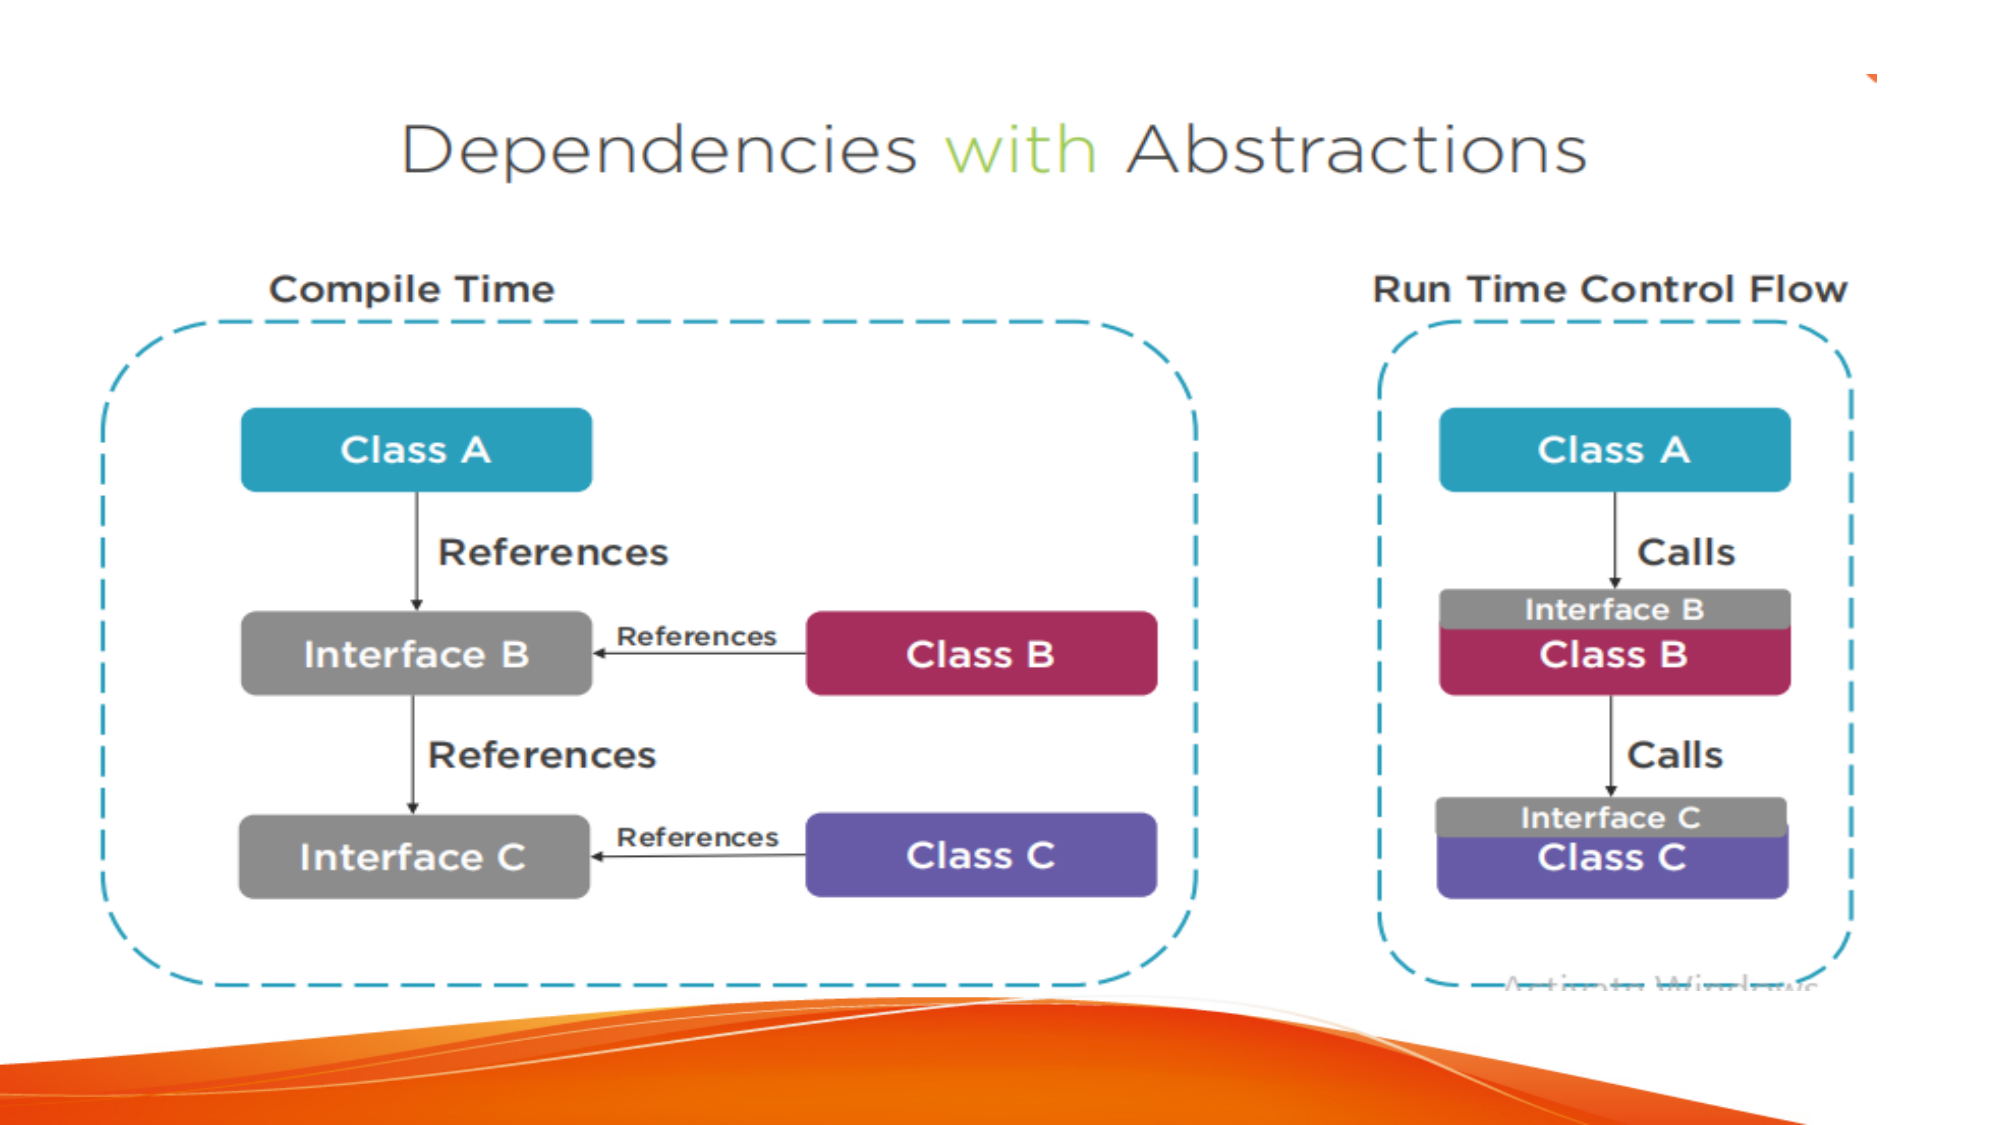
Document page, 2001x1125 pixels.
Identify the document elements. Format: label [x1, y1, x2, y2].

picture [0, 0, 2000, 1125]
list [76, 74, 1877, 991]
